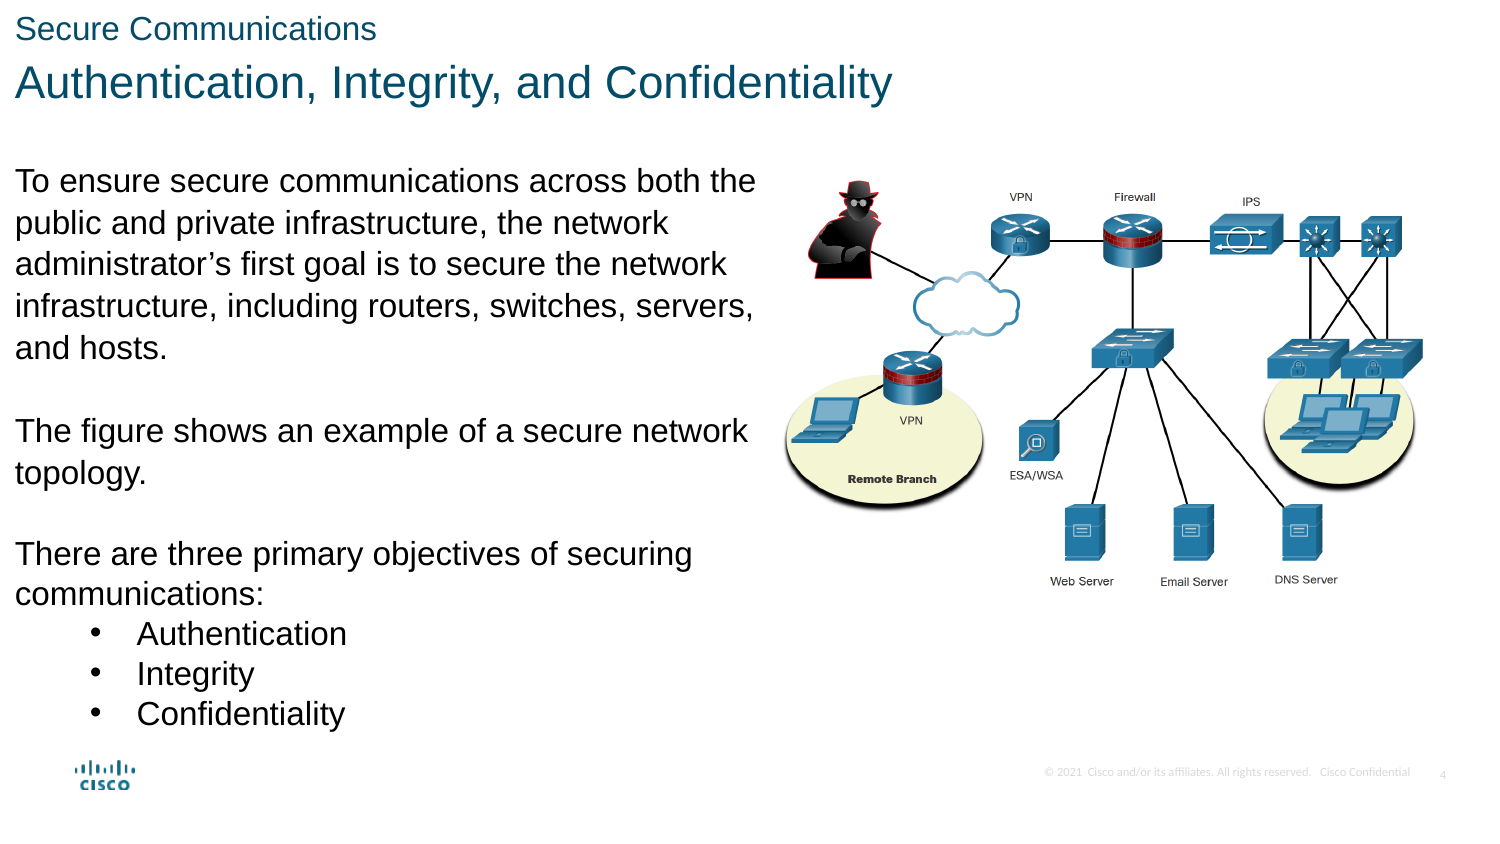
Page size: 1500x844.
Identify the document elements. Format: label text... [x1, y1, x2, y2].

picture [779, 176, 1438, 599]
list Authentication, Integrity, and Confidentiality [0, 45, 1500, 195]
list Secure Communications [0, 0, 1500, 45]
picture [75, 759, 135, 790]
slide_number 4 [1425, 759, 1500, 797]
text_box To ensure secure communications across both the public and private infrastructure, the network administrator’s first goal is to secure the network infrastructure, including routers, switches, servers, and hosts. The figure shows an example of a secure network topology. There are three primary objectives of securing communications: Authentication Integrity Confidentiality [0, 149, 801, 572]
